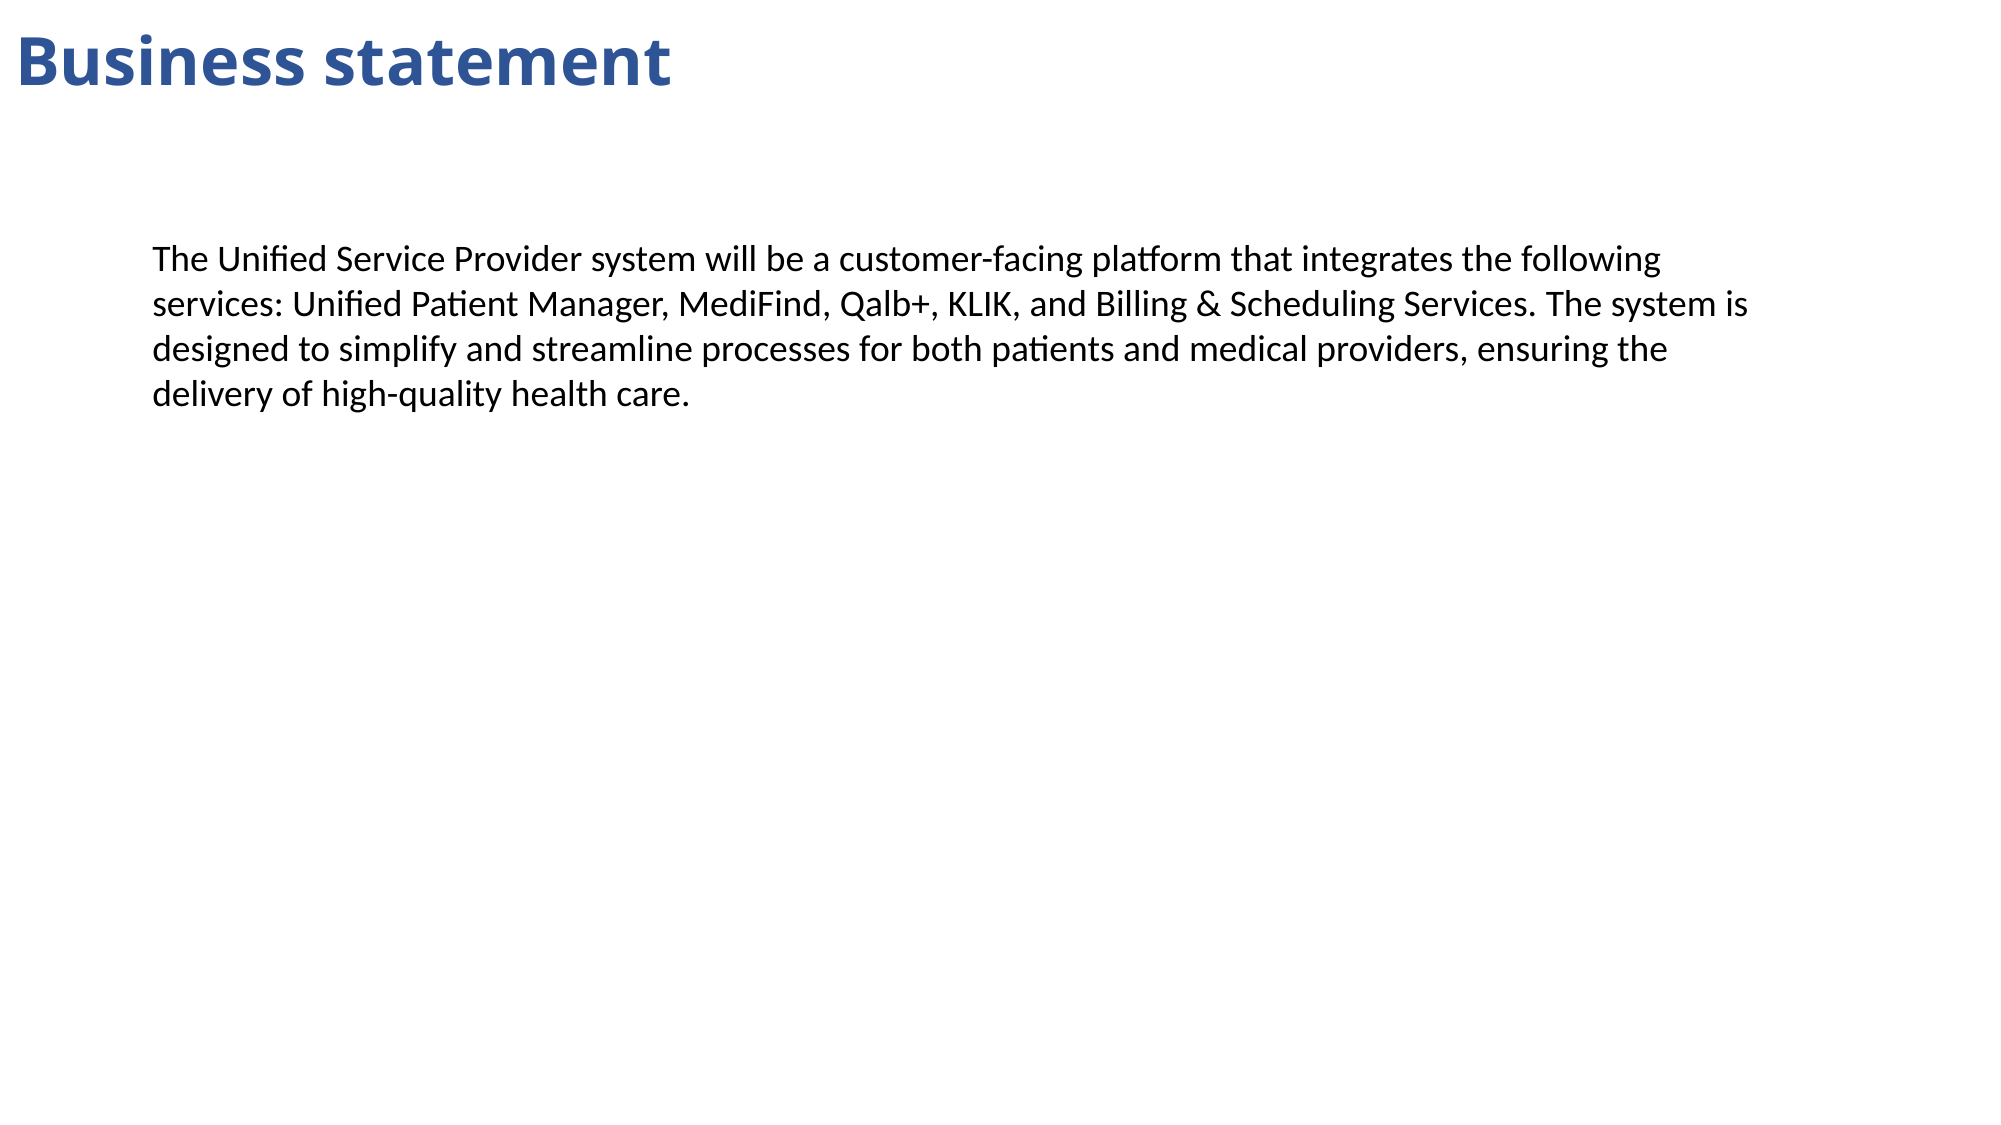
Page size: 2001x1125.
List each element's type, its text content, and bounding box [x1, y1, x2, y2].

text_box The Unified Service Provider system will be a customer-facing platform that integrates the following services: Unified Patient Manager, MediFind, Qalb+, KLIK, and Billing & Scheduling Services. The system is designed to simplify and streamline processes for both patients and medical providers, ensuring the delivery of high-quality health care. [137, 181, 1783, 422]
text_box Business statement [0, 0, 1568, 128]
